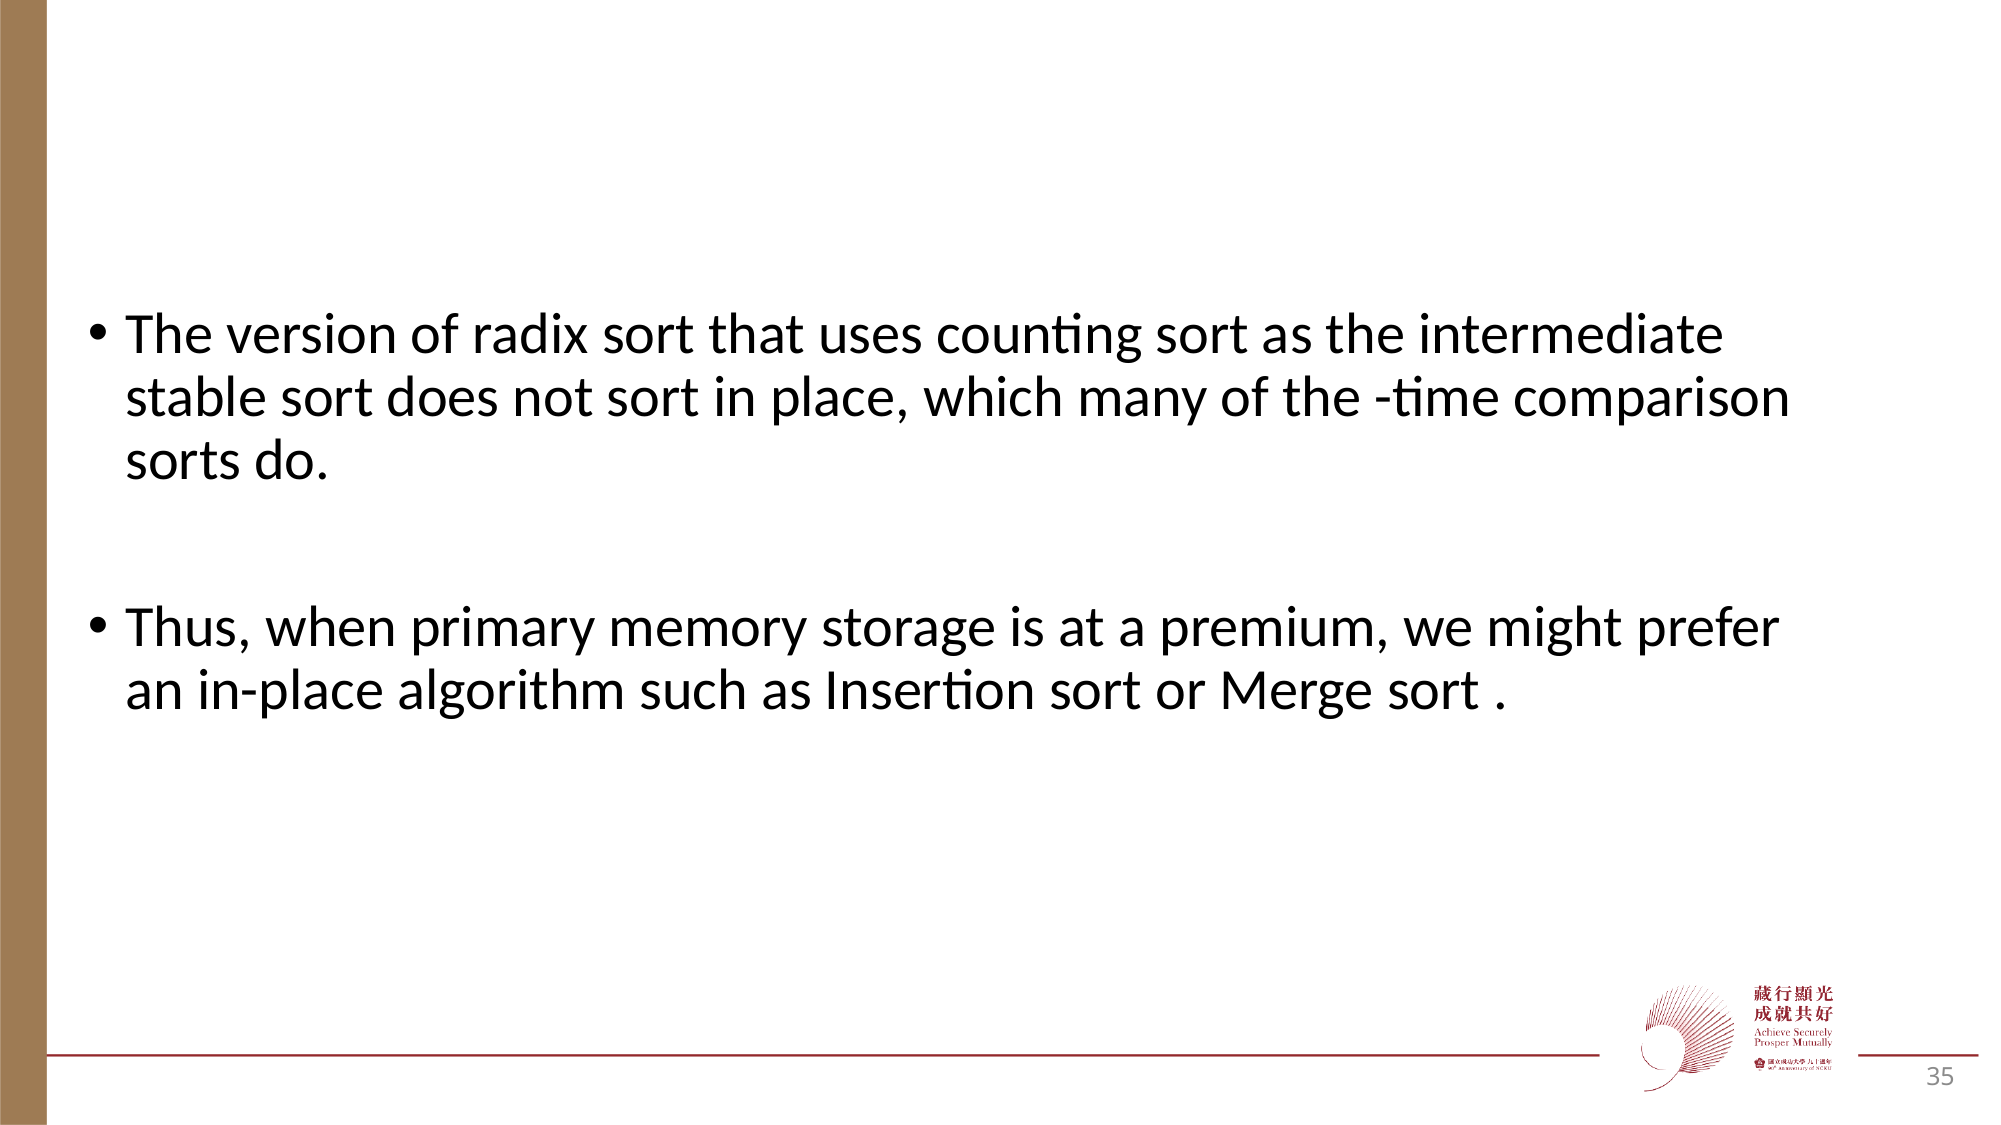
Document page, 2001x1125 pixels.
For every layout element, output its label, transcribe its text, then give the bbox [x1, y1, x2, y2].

slide_number 35 [1880, 1047, 1970, 1108]
picture [0, 0, 2000, 1125]
